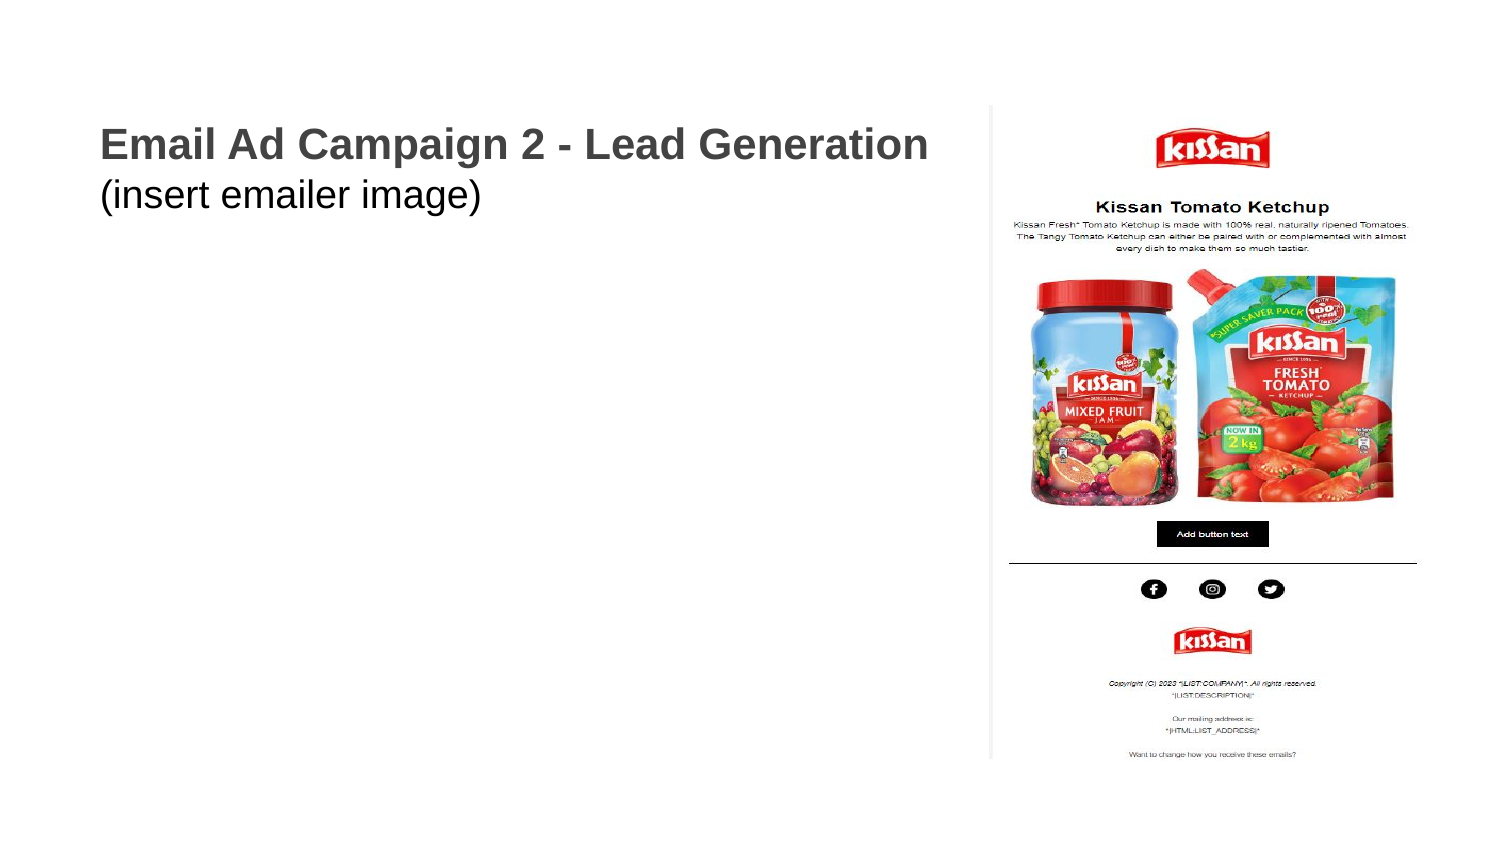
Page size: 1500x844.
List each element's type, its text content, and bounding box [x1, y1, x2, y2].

text_box Email Ad Campaign 2 - Lead Generation (insert emailer image) [84, 93, 1334, 279]
picture [989, 105, 1432, 773]
